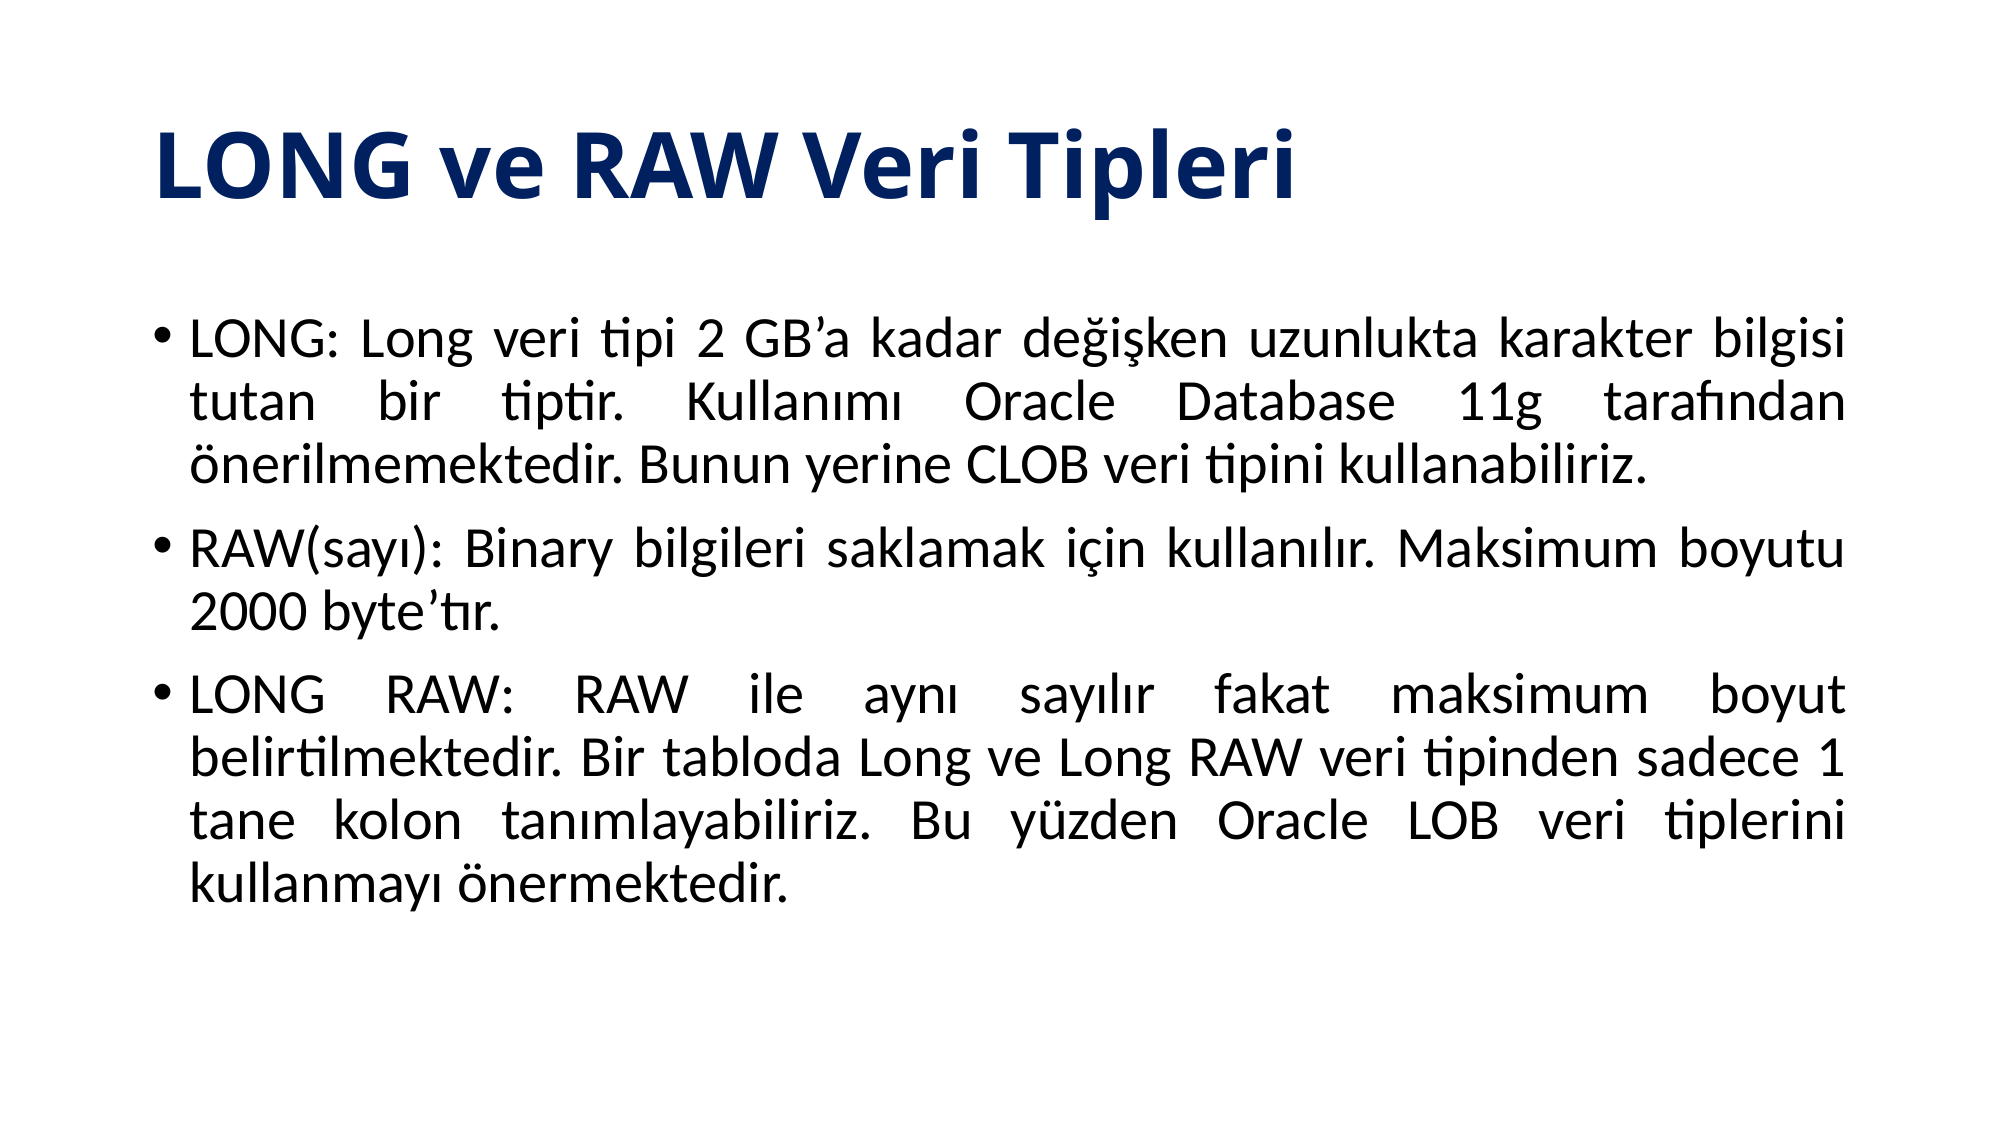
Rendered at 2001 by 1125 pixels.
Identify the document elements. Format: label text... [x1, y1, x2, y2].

title LONG ve RAW Veri Tipleri [137, 59, 1863, 278]
list LONG: Long veri tipi 2 GB’a kadar değişken uzunlukta karakter bilgisi tutan bir tiptir. Kullanımı Oracle Database 11g tarafından önerilmemektedir. Bunun yerine CLOB veri tipini kullanabiliriz. RAW(sayı): Binary bilgileri saklamak için kullanılır. Maksimum boyutu 2000 byte’tır. LONG RAW: RAW ile aynı sayılır fakat maksimum boyut belirtilmektedir. Bir tabloda Long ve Long RAW veri tipinden sadece 1 tane kolon tanımlayabiliriz. Bu yüzden Oracle LOB veri tiplerini kullanmayı önermektedir. [137, 299, 1863, 1014]
